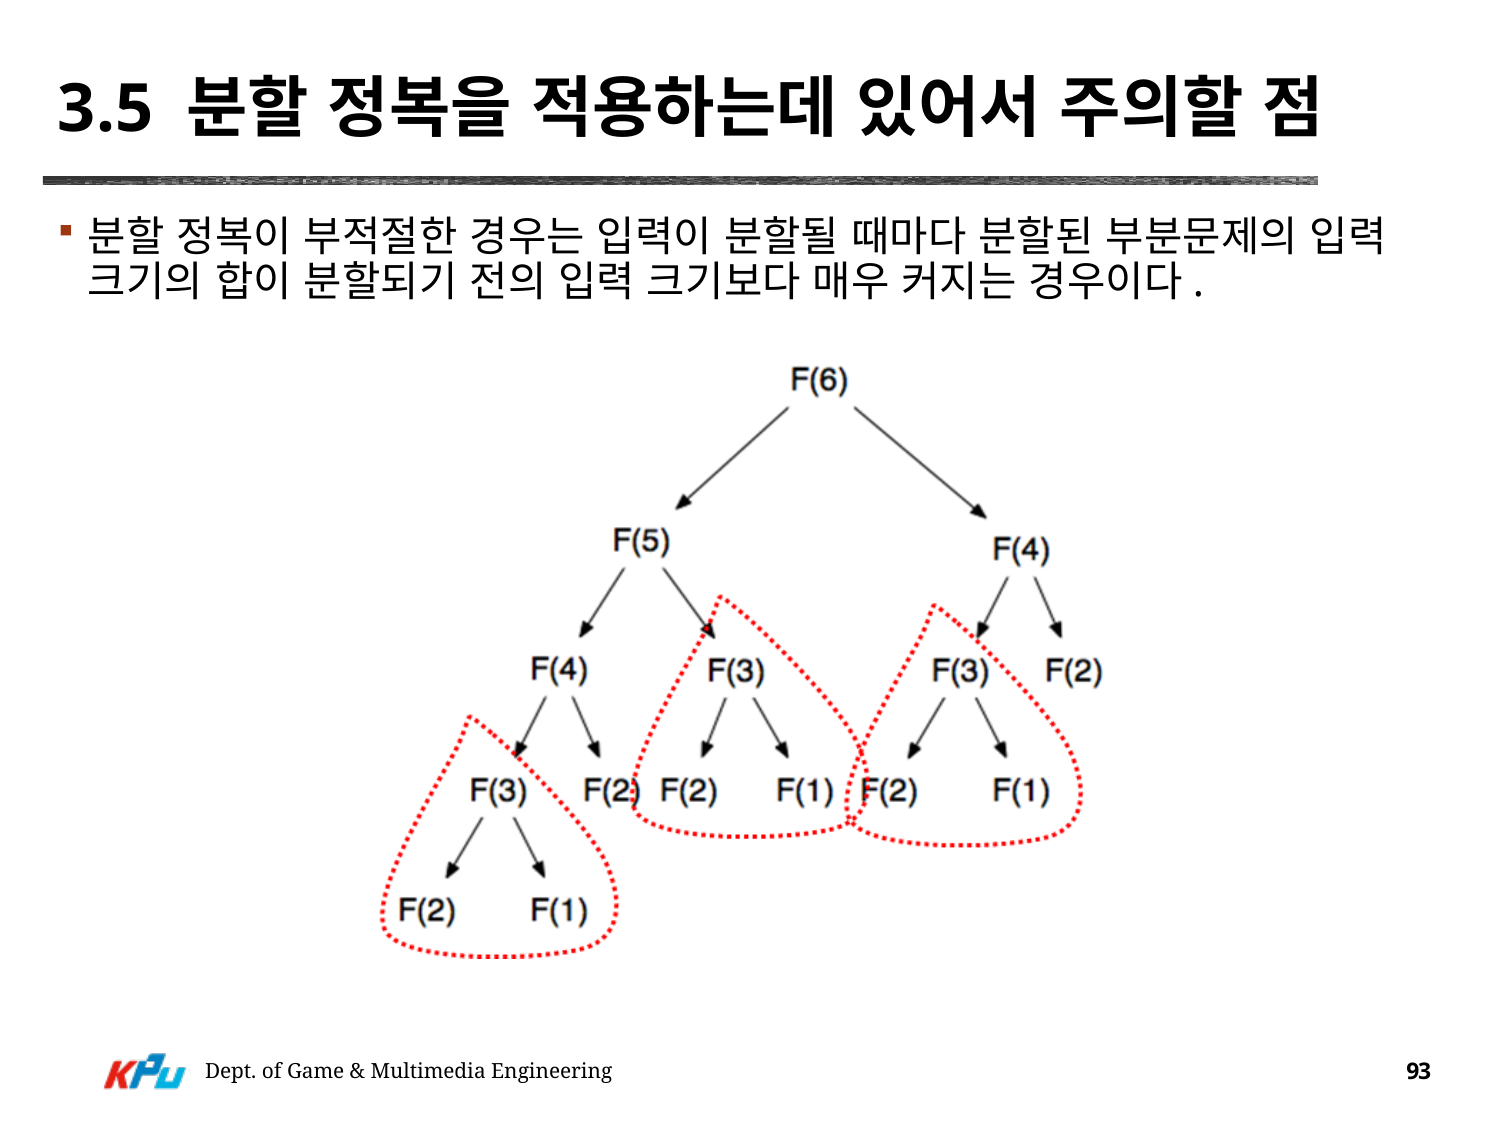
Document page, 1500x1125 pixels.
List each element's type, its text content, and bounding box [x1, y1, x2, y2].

footer Dept. of Game & Multimedia Engineering [190, 1042, 879, 1103]
picture [92, 1030, 191, 1120]
picture [360, 352, 1140, 959]
title 3.5 분할 정복을 적용하는데 있어서 주의할 점 [42, 39, 1458, 182]
slide_number 93 [1379, 1042, 1459, 1103]
list 분할 정복이 부적절한 경우는 입력이 분할될 때마다 분할된 부분문제의 입력 크기의 합이 분할되기 전의 입력 크기보다 매우 커지는 경우이다. [42, 207, 1458, 1013]
